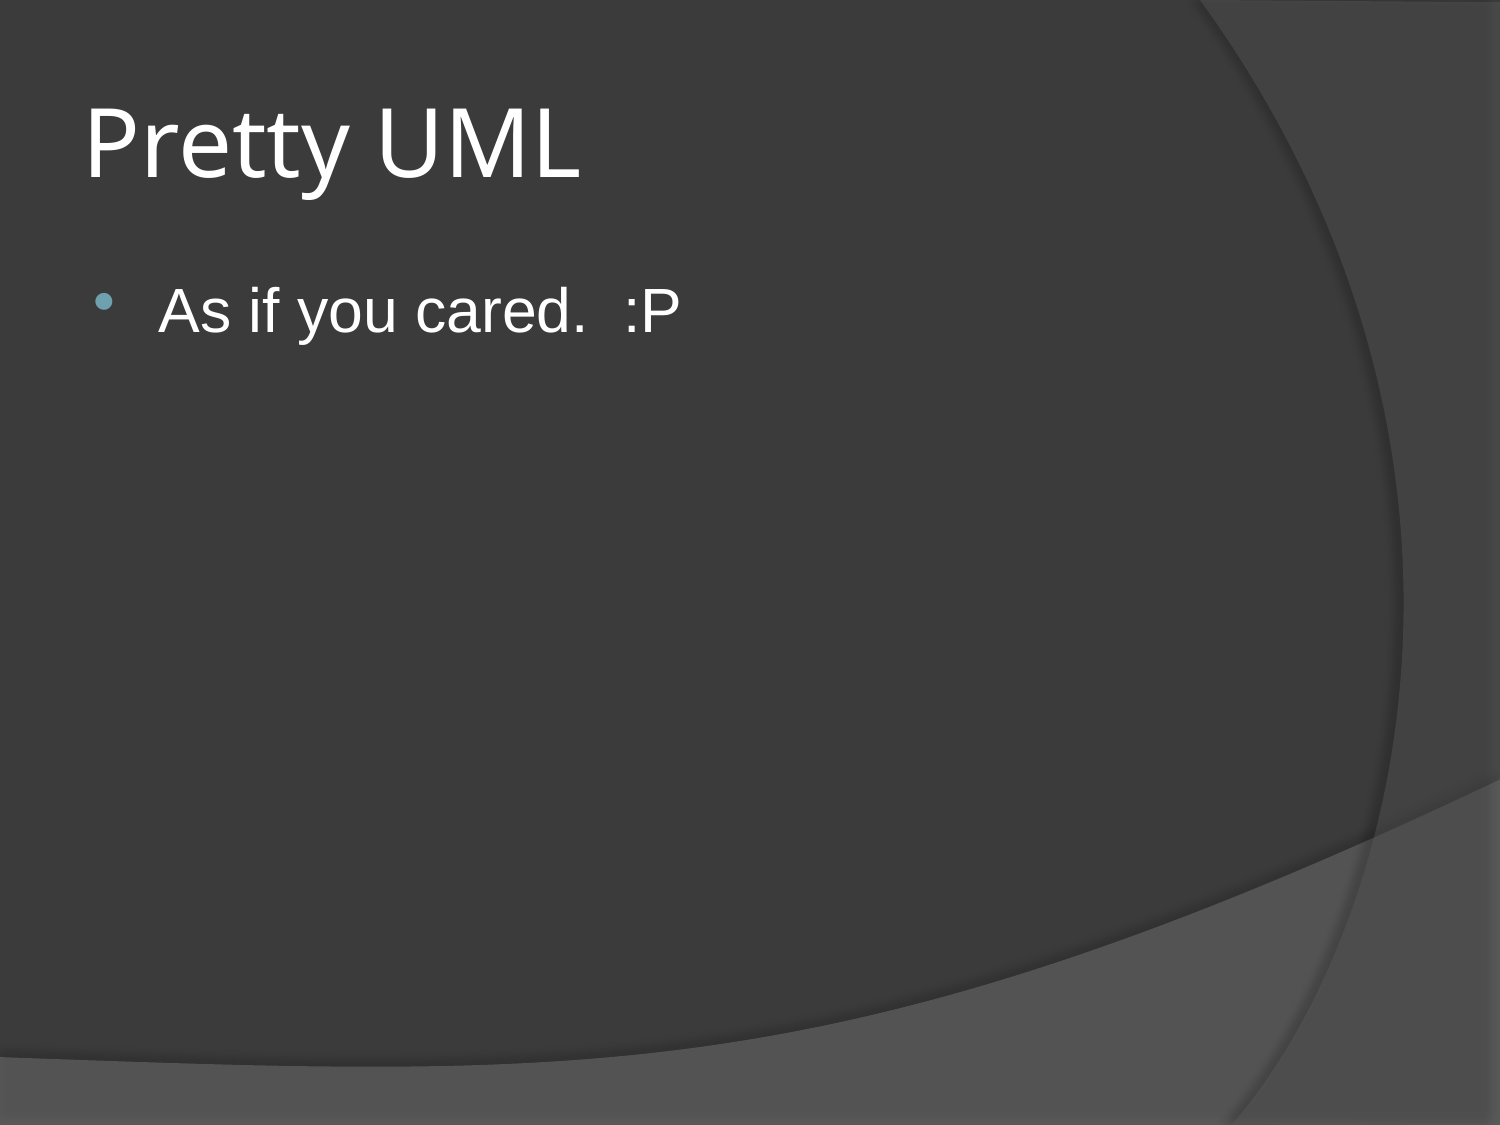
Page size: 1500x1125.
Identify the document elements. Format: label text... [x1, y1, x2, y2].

list As if you cared. :P [75, 262, 1300, 1005]
title Pretty UML [75, 45, 1300, 233]
